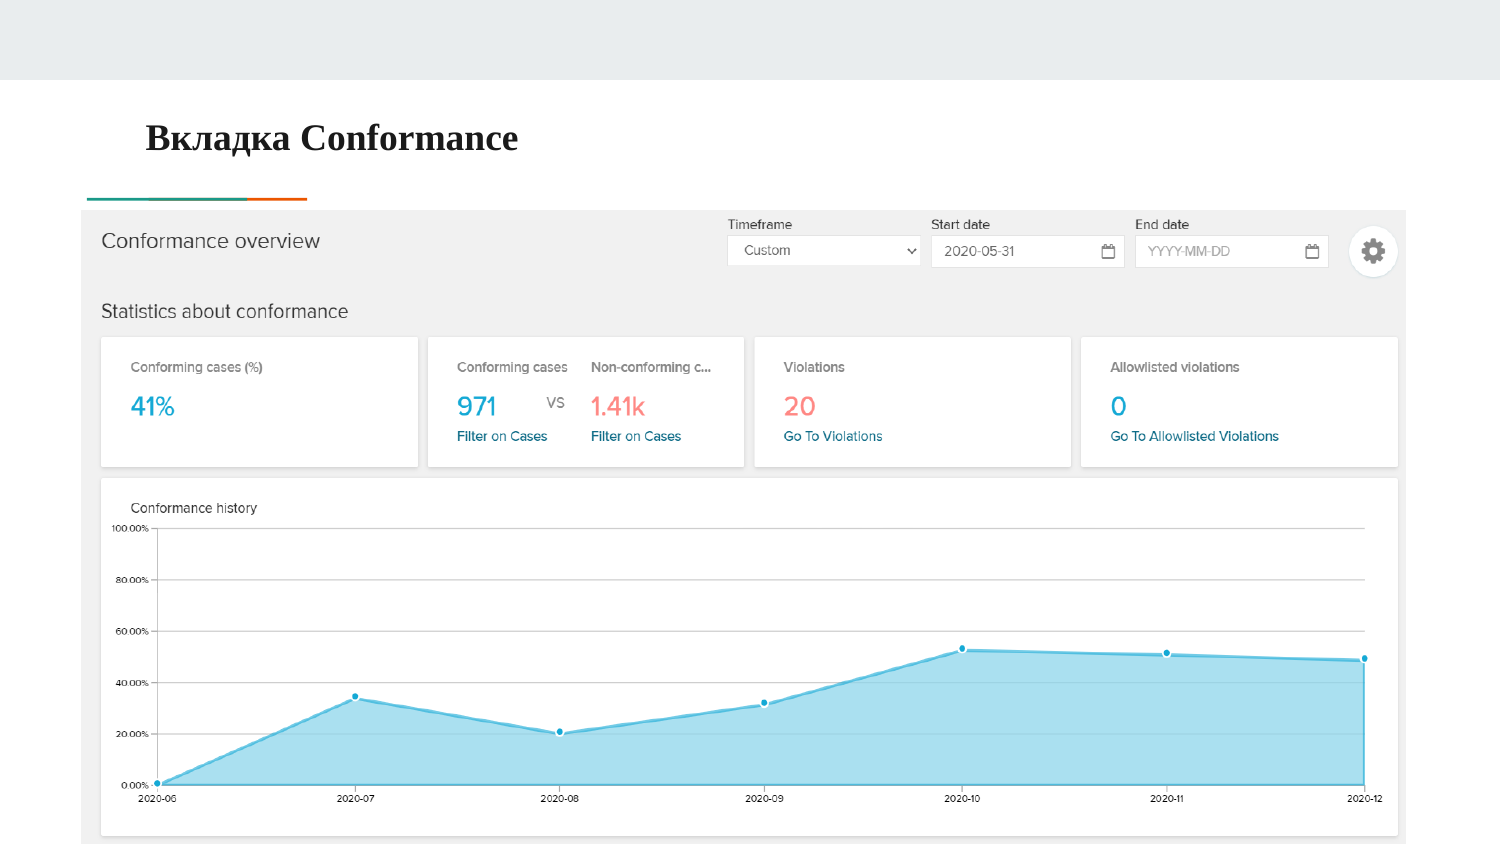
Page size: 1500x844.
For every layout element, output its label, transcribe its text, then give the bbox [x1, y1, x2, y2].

title Вкладка Conformance [130, 97, 1392, 186]
picture [81, 210, 1406, 844]
